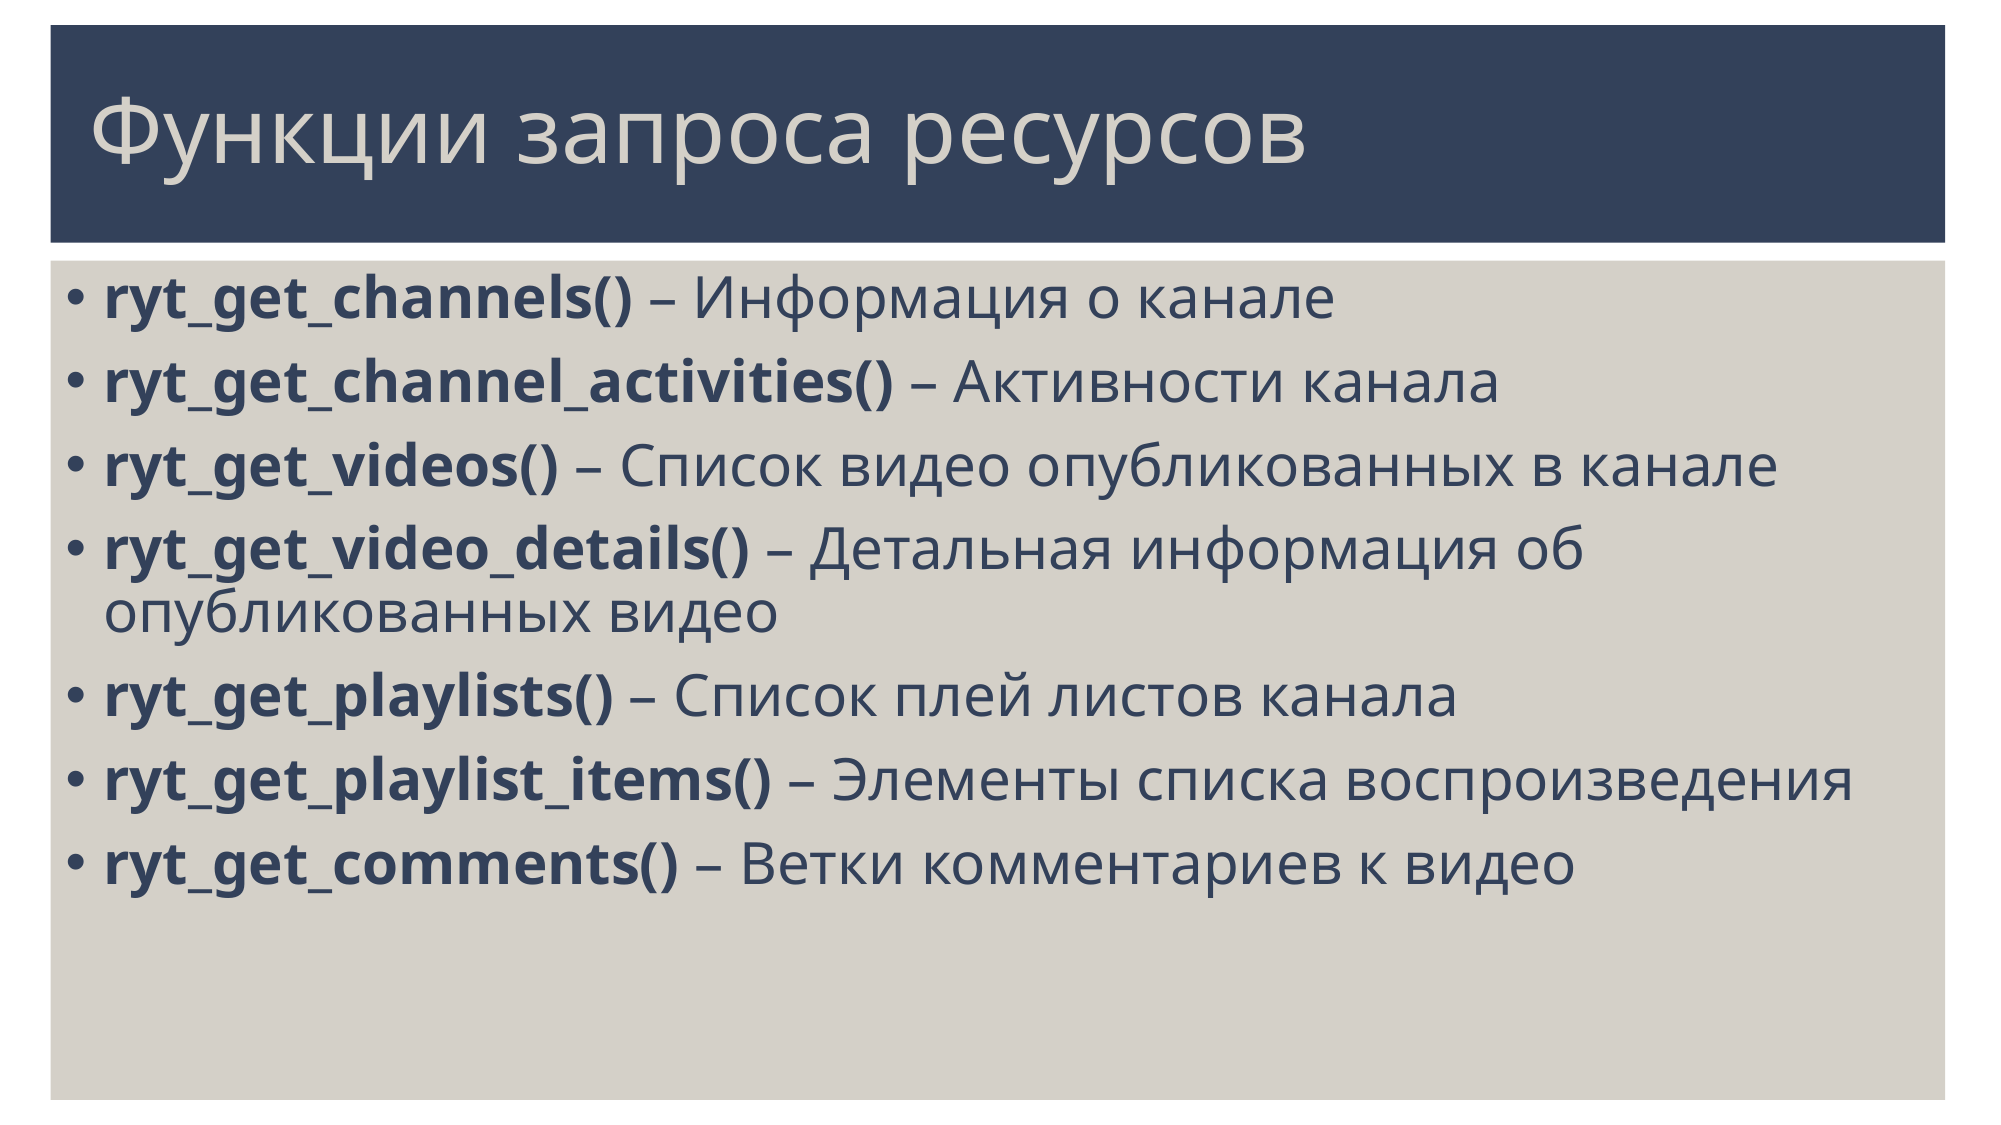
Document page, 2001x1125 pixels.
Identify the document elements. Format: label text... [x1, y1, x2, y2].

list ryt_get_channels() – Информация о канале ryt_get_channel_activities() – Активности канала ryt_get_videos() – Список видео опубликованных в канале ryt_get_video_details() – Детальная информация об опубликованных видео ryt_get_playlists() – Список плей листов канала ryt_get_playlist_items() – Элементы списка воспроизведения ryt_get_comments() – Ветки комментариев к видео [50, 260, 1946, 1100]
title Функции запроса ресурсов [50, 25, 1946, 243]
